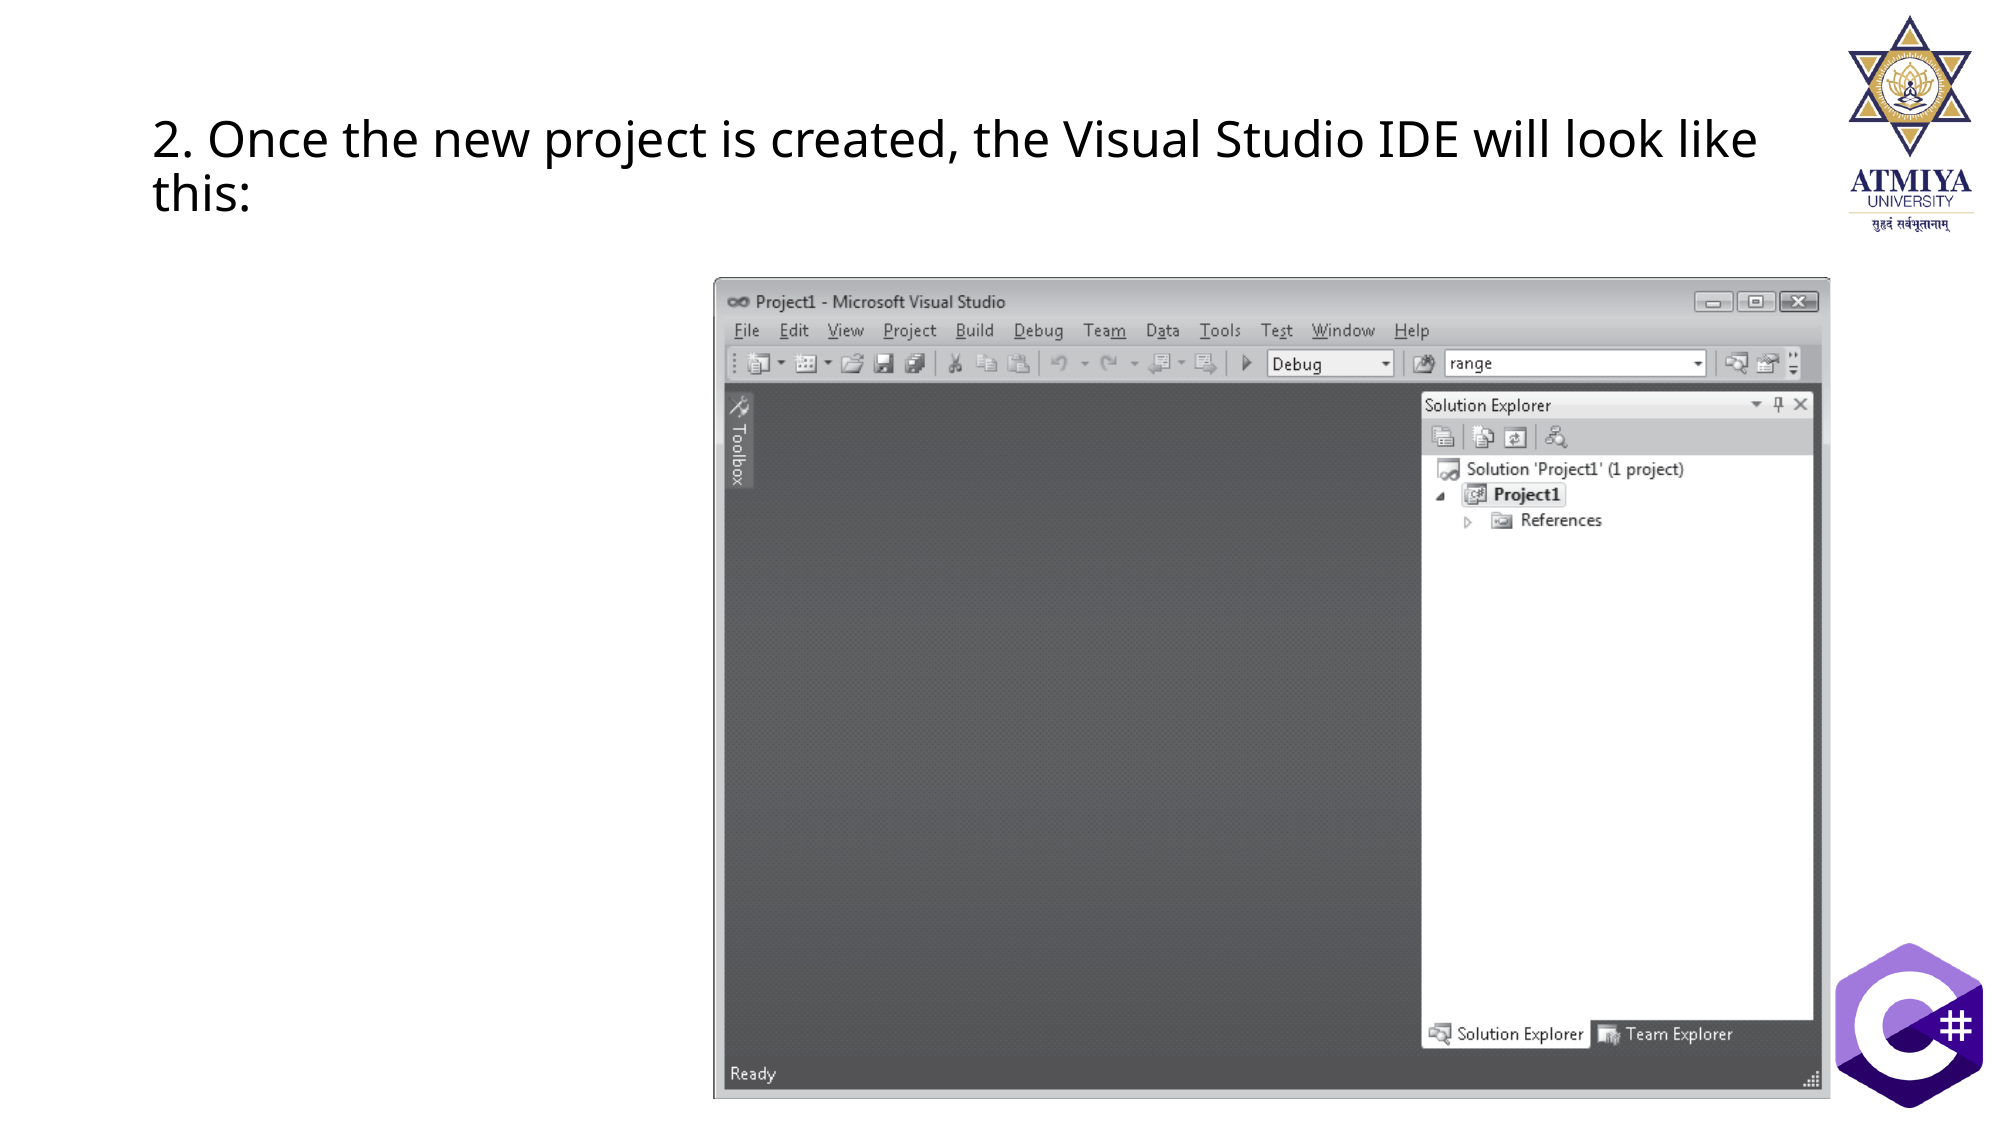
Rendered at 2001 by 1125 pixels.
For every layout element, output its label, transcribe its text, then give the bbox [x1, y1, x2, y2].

picture [1835, 15, 1985, 235]
picture [712, 277, 1831, 1099]
picture [1835, 943, 1983, 1108]
title 2. Once the new project is created, the Visual Studio IDE will look like this: [137, 59, 1863, 278]
